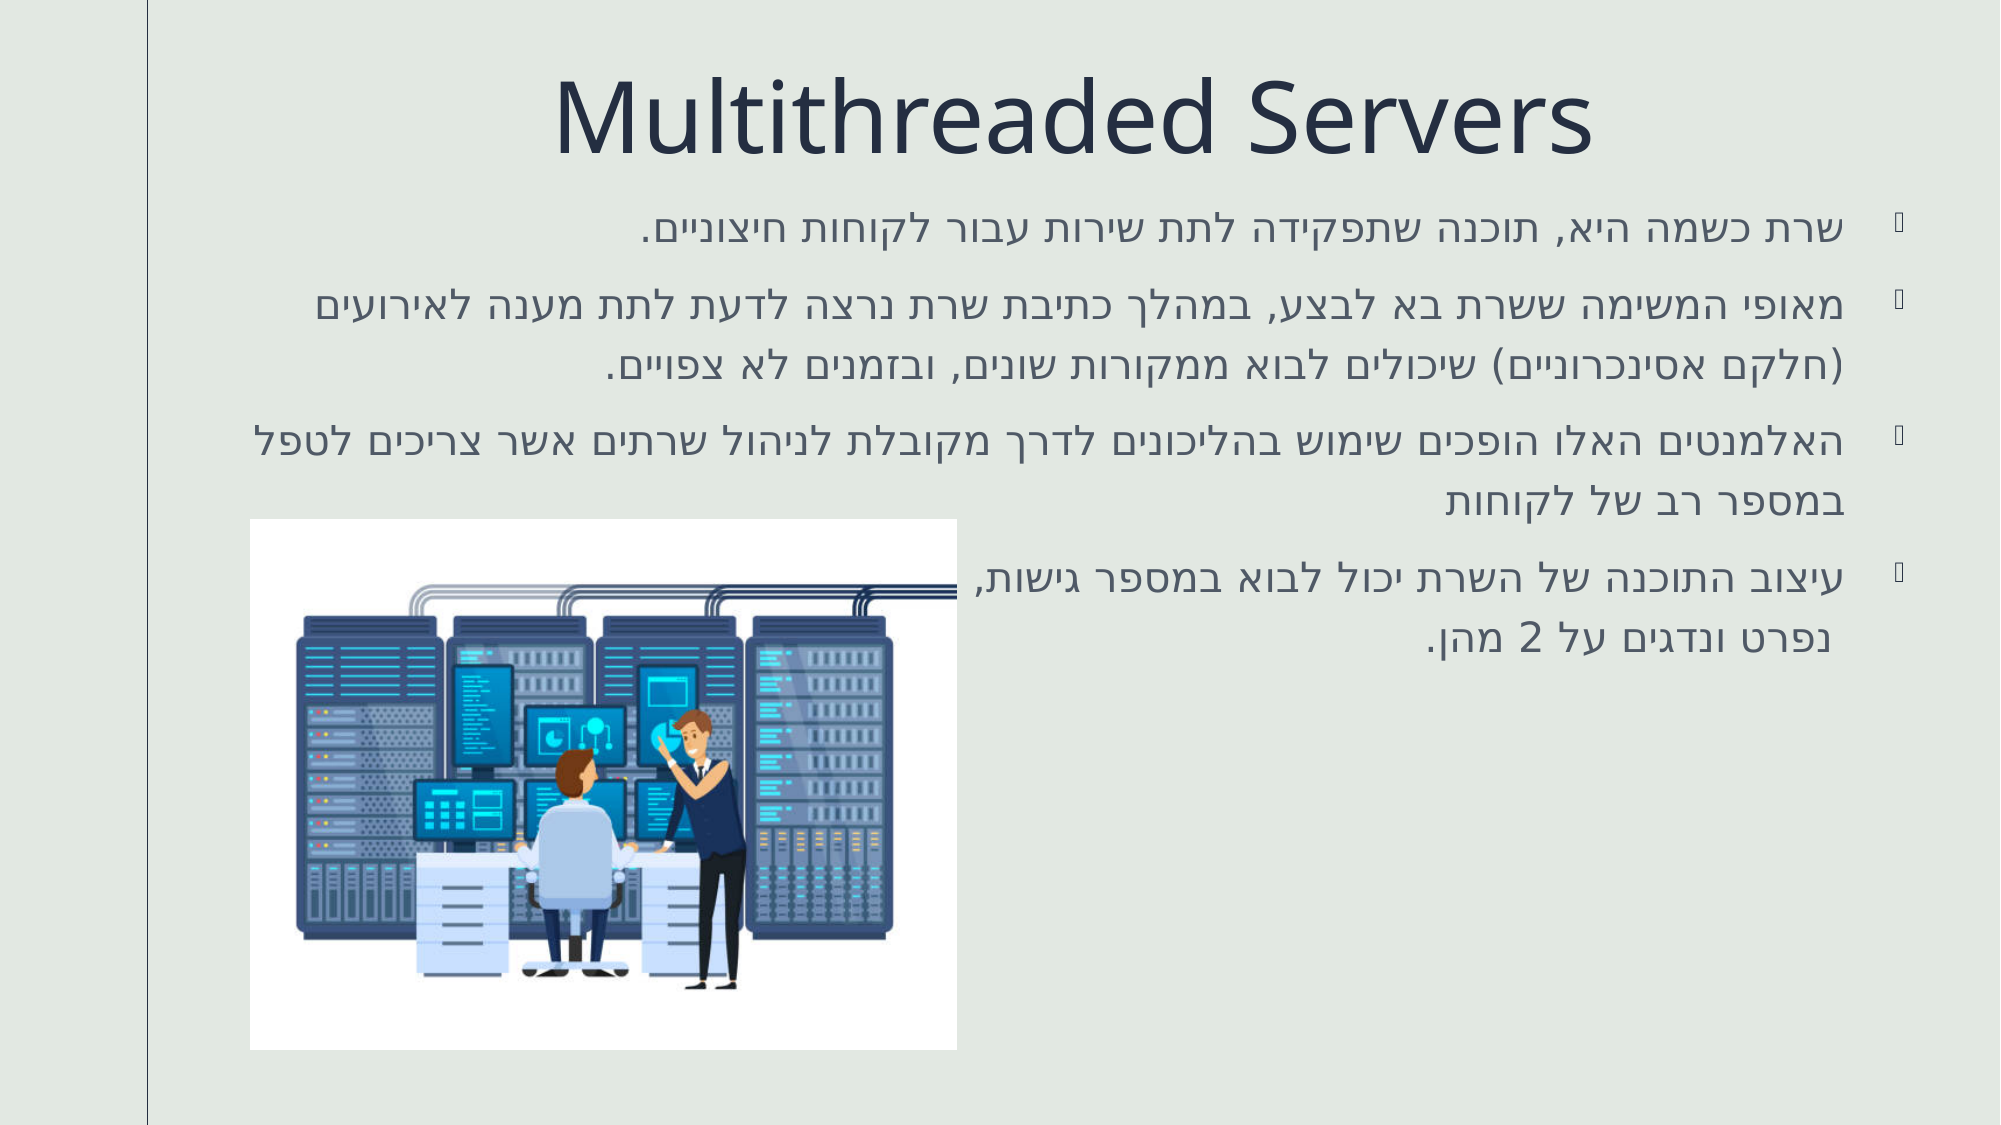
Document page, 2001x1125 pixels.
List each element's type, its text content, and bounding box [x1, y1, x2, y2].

title Multithreaded Servers [220, 53, 1928, 262]
picture [250, 519, 957, 1050]
list שרת כשמה היא, תוכנה שתפקידה לתת שירות עבור לקוחות חיצוניים. מאופי המשימה ששרת בא לבצע, במהלך כתיבת שרת נרצה לדעת לתת מענה לאירועים (חלקם אסינכרוניים) שיכולים לבוא ממקורות שונים, ובזמנים לא צפויים. האלמנטים האלו הופכים שימוש בהליכונים לדרך מקובלת לניהול שרתים אשר צריכים לטפל במספר רב של לקוחות עיצוב התוכנה של השרת יכול לבוא במספר גישות, נפרט ונדגים על 2 מהן. [198, 124, 1906, 839]
